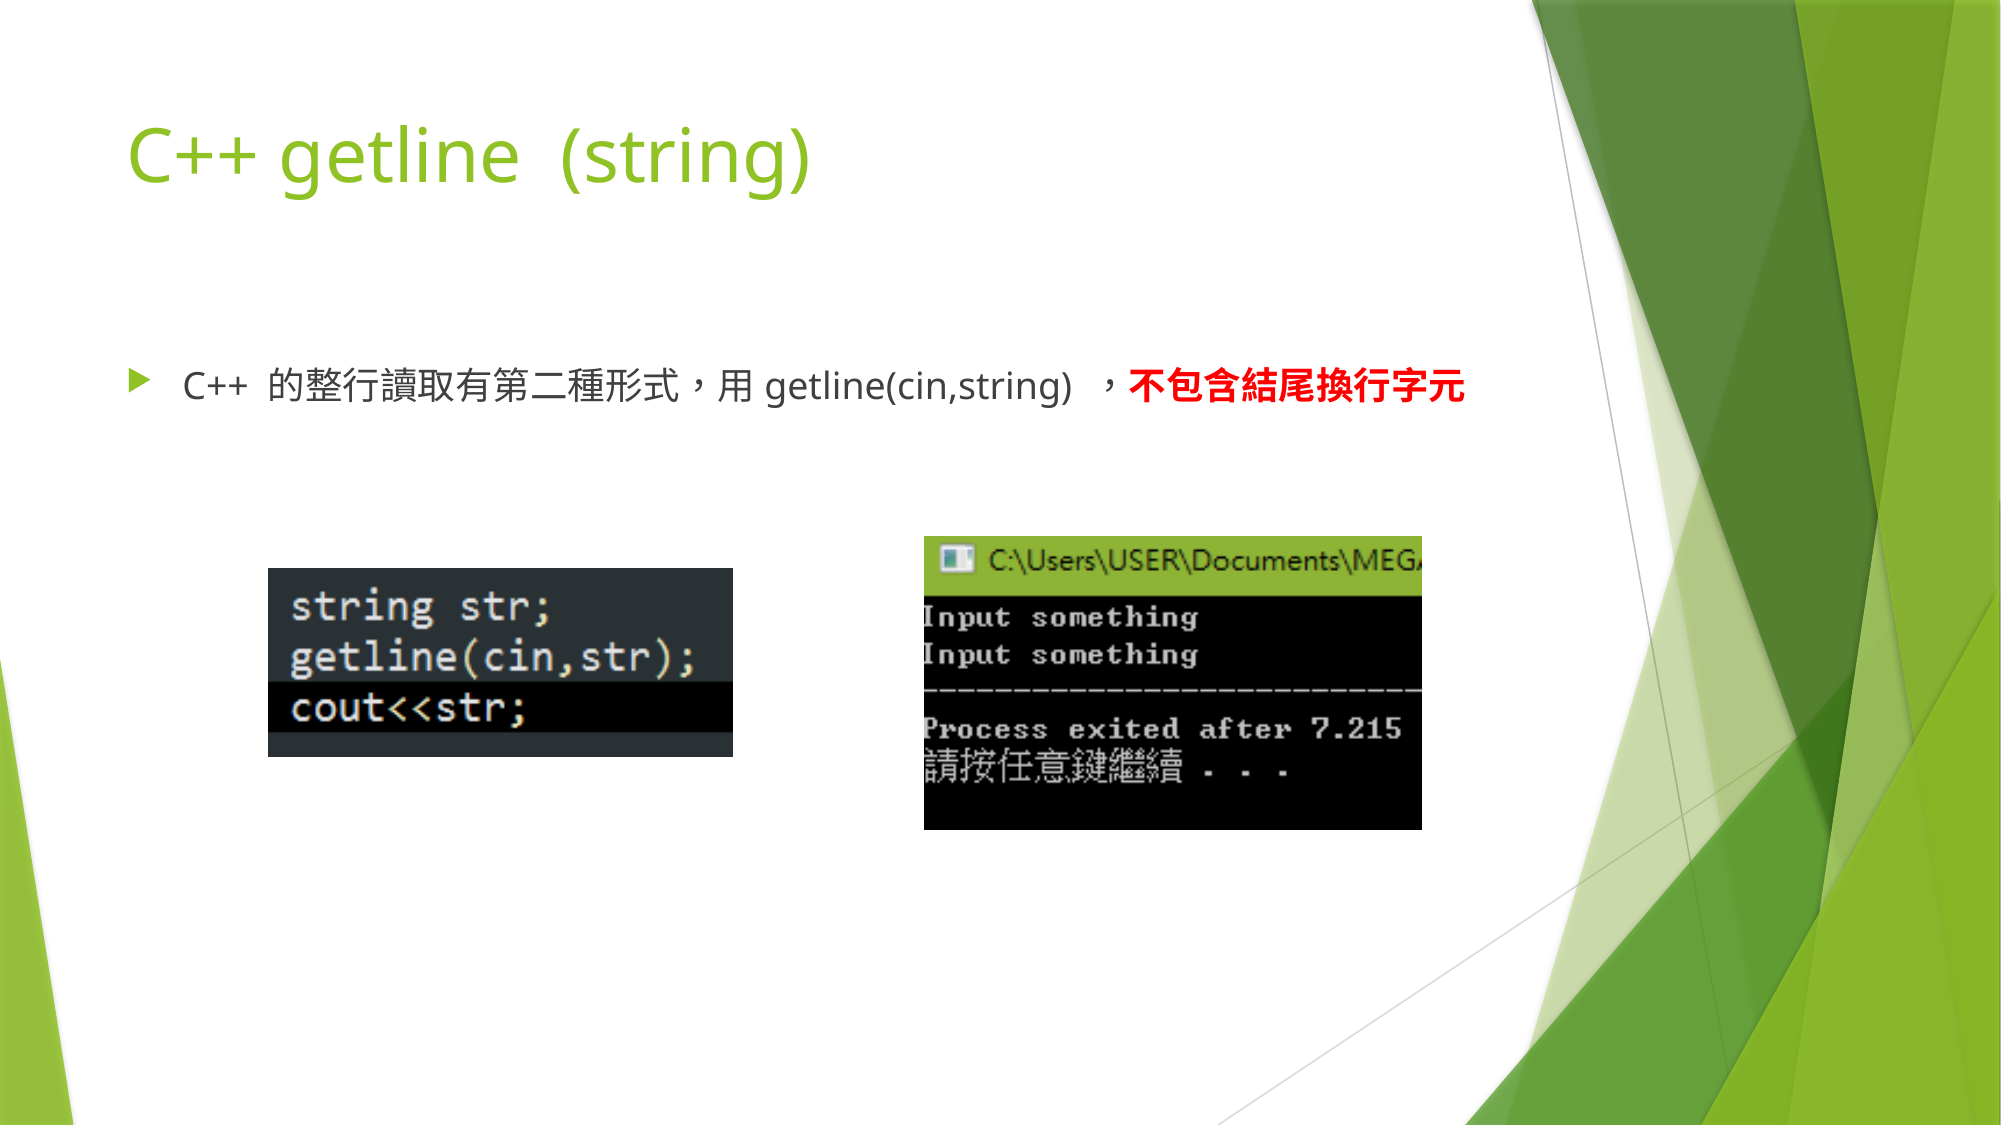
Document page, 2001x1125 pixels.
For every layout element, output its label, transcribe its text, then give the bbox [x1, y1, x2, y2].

list C++ 的整行讀取有第二種形式，用getline(cin,string) ，不包含結尾換行字元 [111, 354, 1522, 992]
picture [267, 567, 733, 757]
picture [924, 536, 1422, 830]
title C++ getline (string) [111, 99, 1522, 317]
